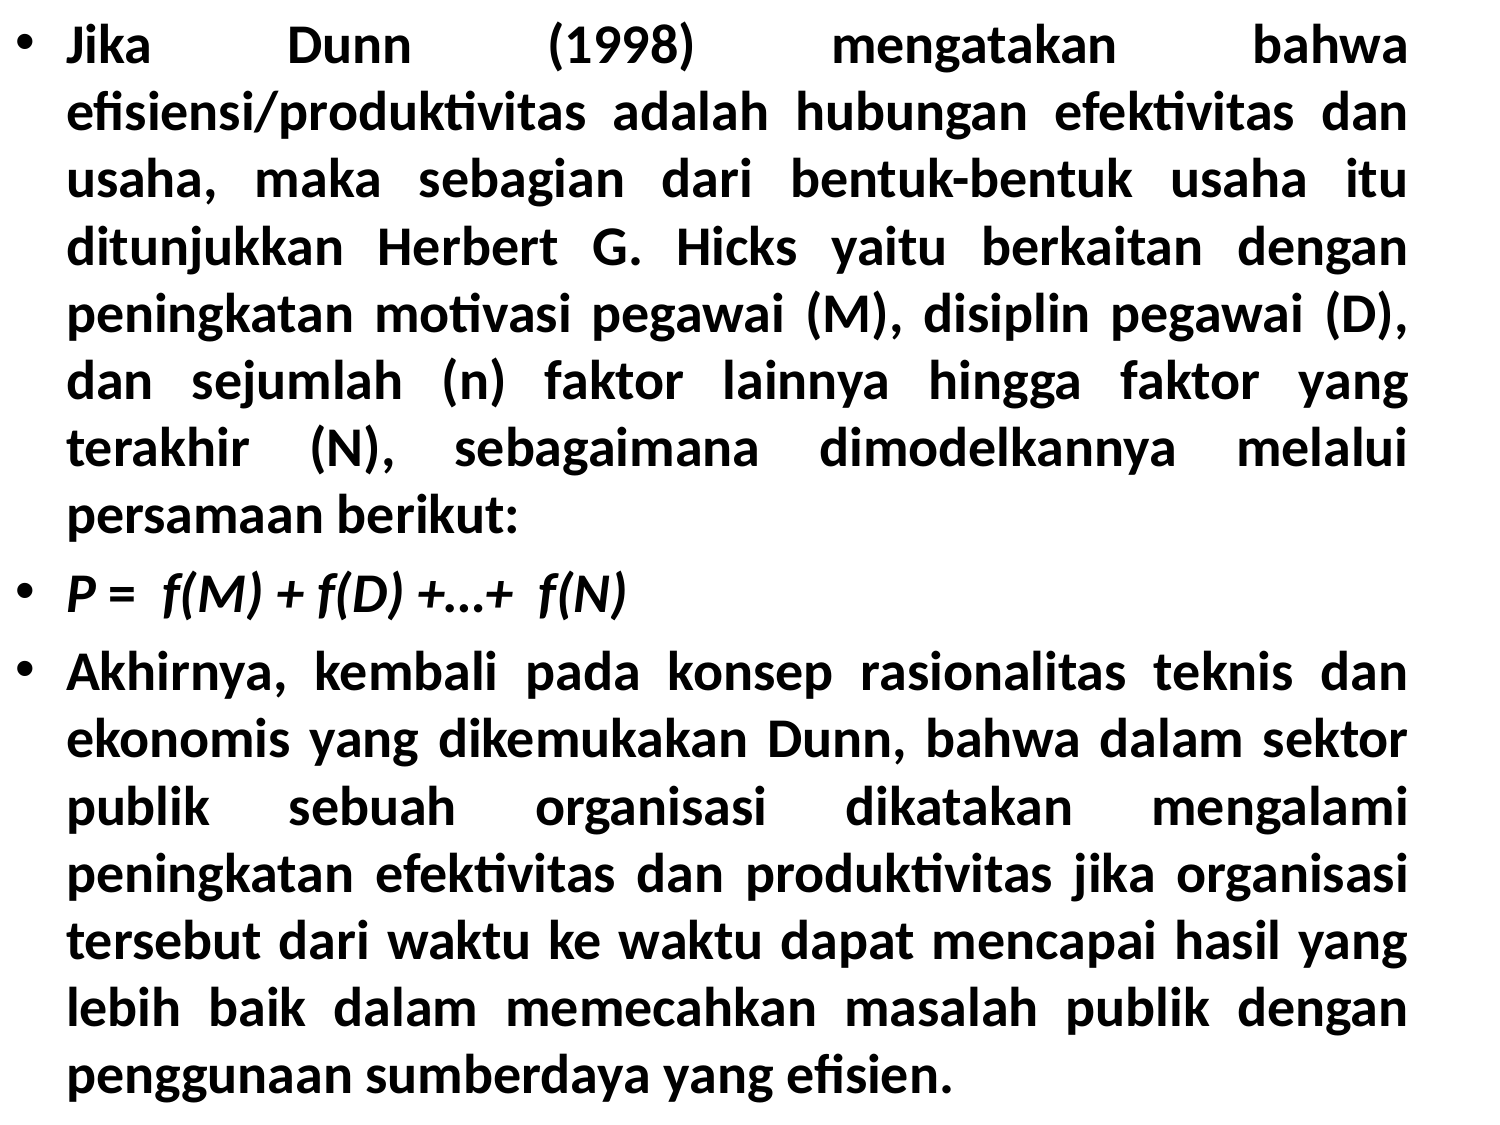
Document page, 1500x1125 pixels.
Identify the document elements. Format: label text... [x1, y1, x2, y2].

list Jika Dunn (1998) mengatakan bahwa efisiensi/produktivitas adalah hubungan efektivitas dan usaha, maka sebagian dari bentuk-bentuk usaha itu ditunjukkan Herbert G. Hicks yaitu berkaitan dengan peningkatan motivasi pegawai (M), disiplin pegawai (D), dan sejumlah (n) faktor lainnya hingga faktor yang terakhir (N), sebagaimana dimodelkannya melalui persamaan berikut: P = f(M) + f(D) +…+ f(N) Akhirnya, kembali pada konsep rasionalitas teknis dan ekonomis yang dikemukakan Dunn, bahwa dalam sektor publik sebuah organisasi dikatakan mengalami peningkatan efektivitas dan produktivitas jika organisasi tersebut dari waktu ke waktu dapat mencapai hasil yang lebih baik dalam memecahkan masalah publik dengan penggunaan sumberdaya yang efisien. [0, 0, 1425, 1125]
